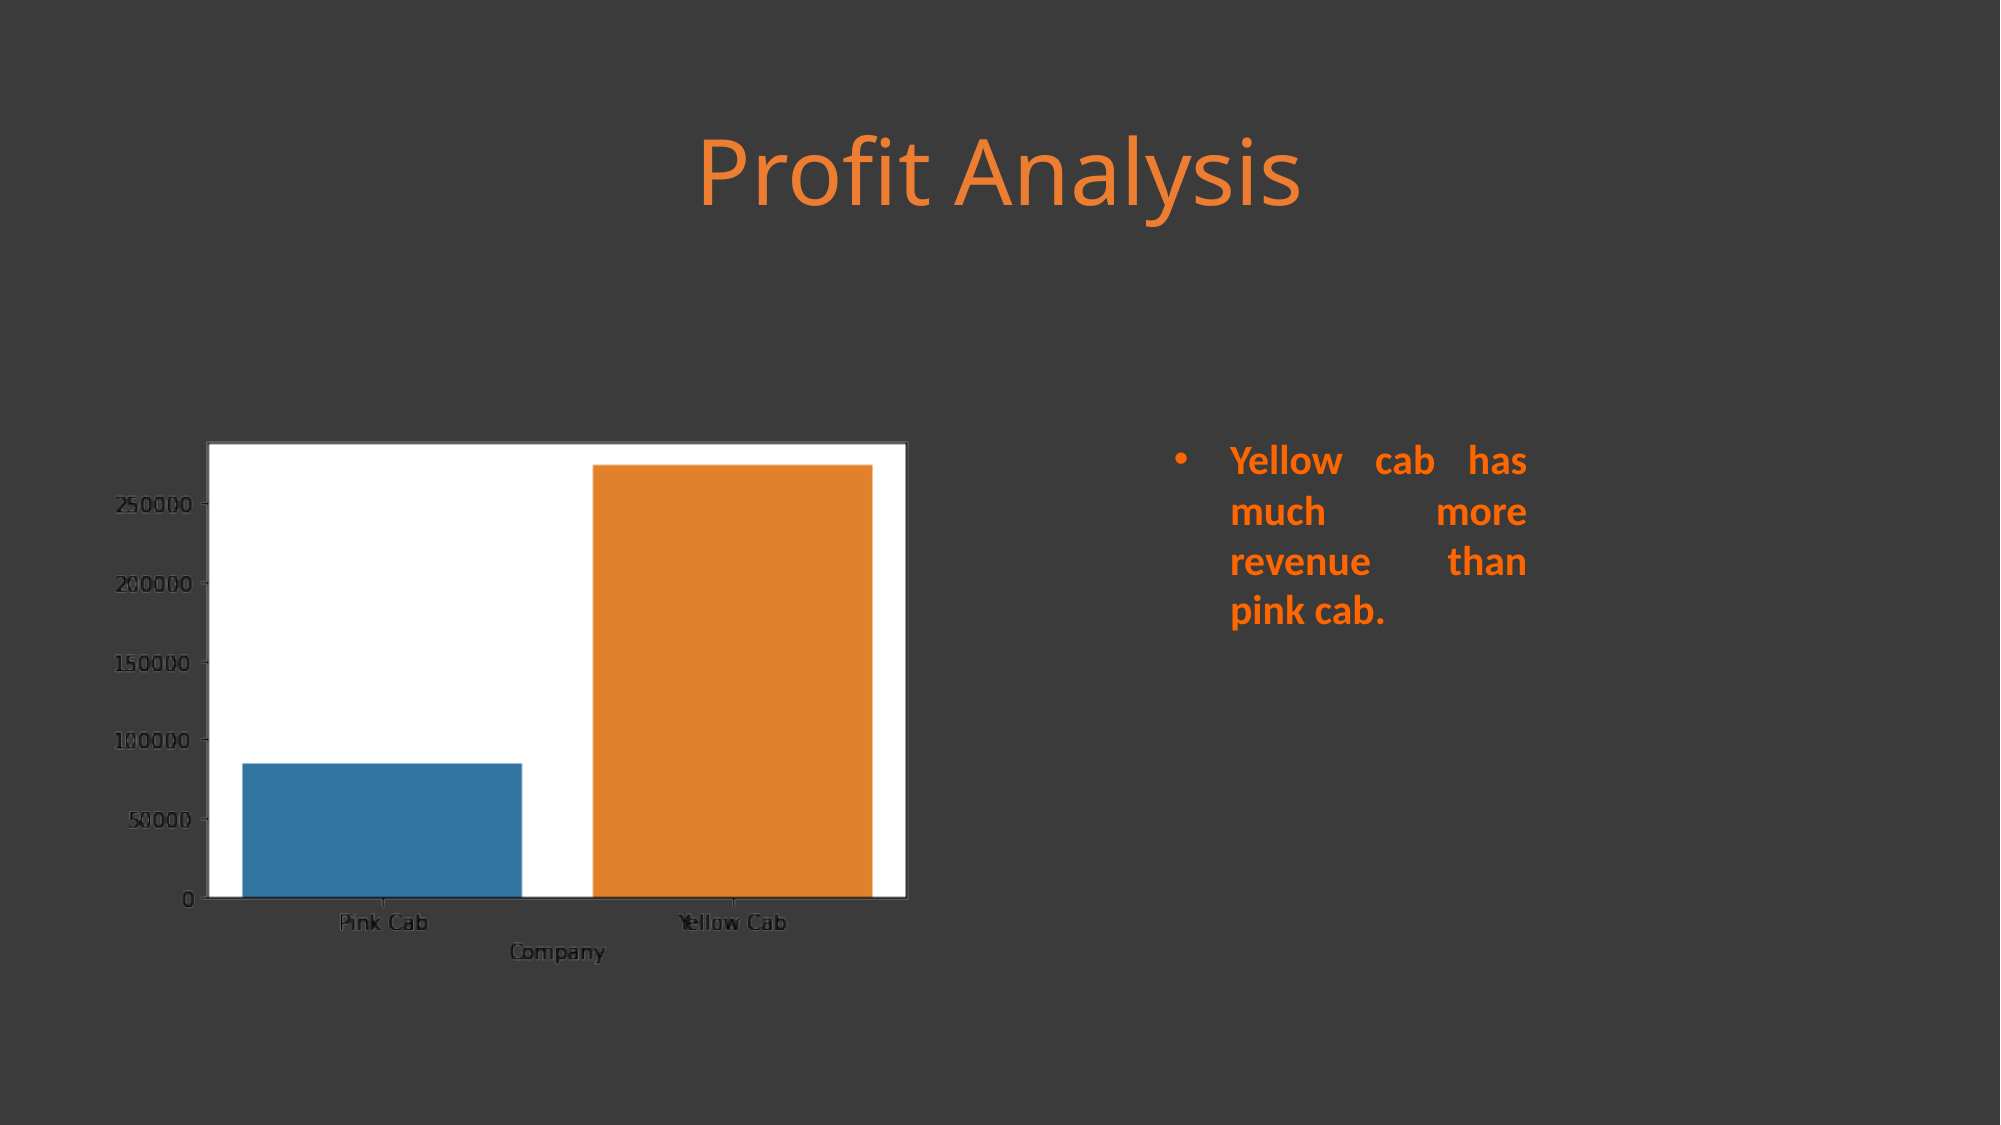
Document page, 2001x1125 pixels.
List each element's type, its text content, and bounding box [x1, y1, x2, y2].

text_box Yellow cab has much more revenue than pink cab. [1158, 425, 1543, 641]
picture [99, 430, 921, 977]
title Profit Analysis [86, 80, 1914, 233]
